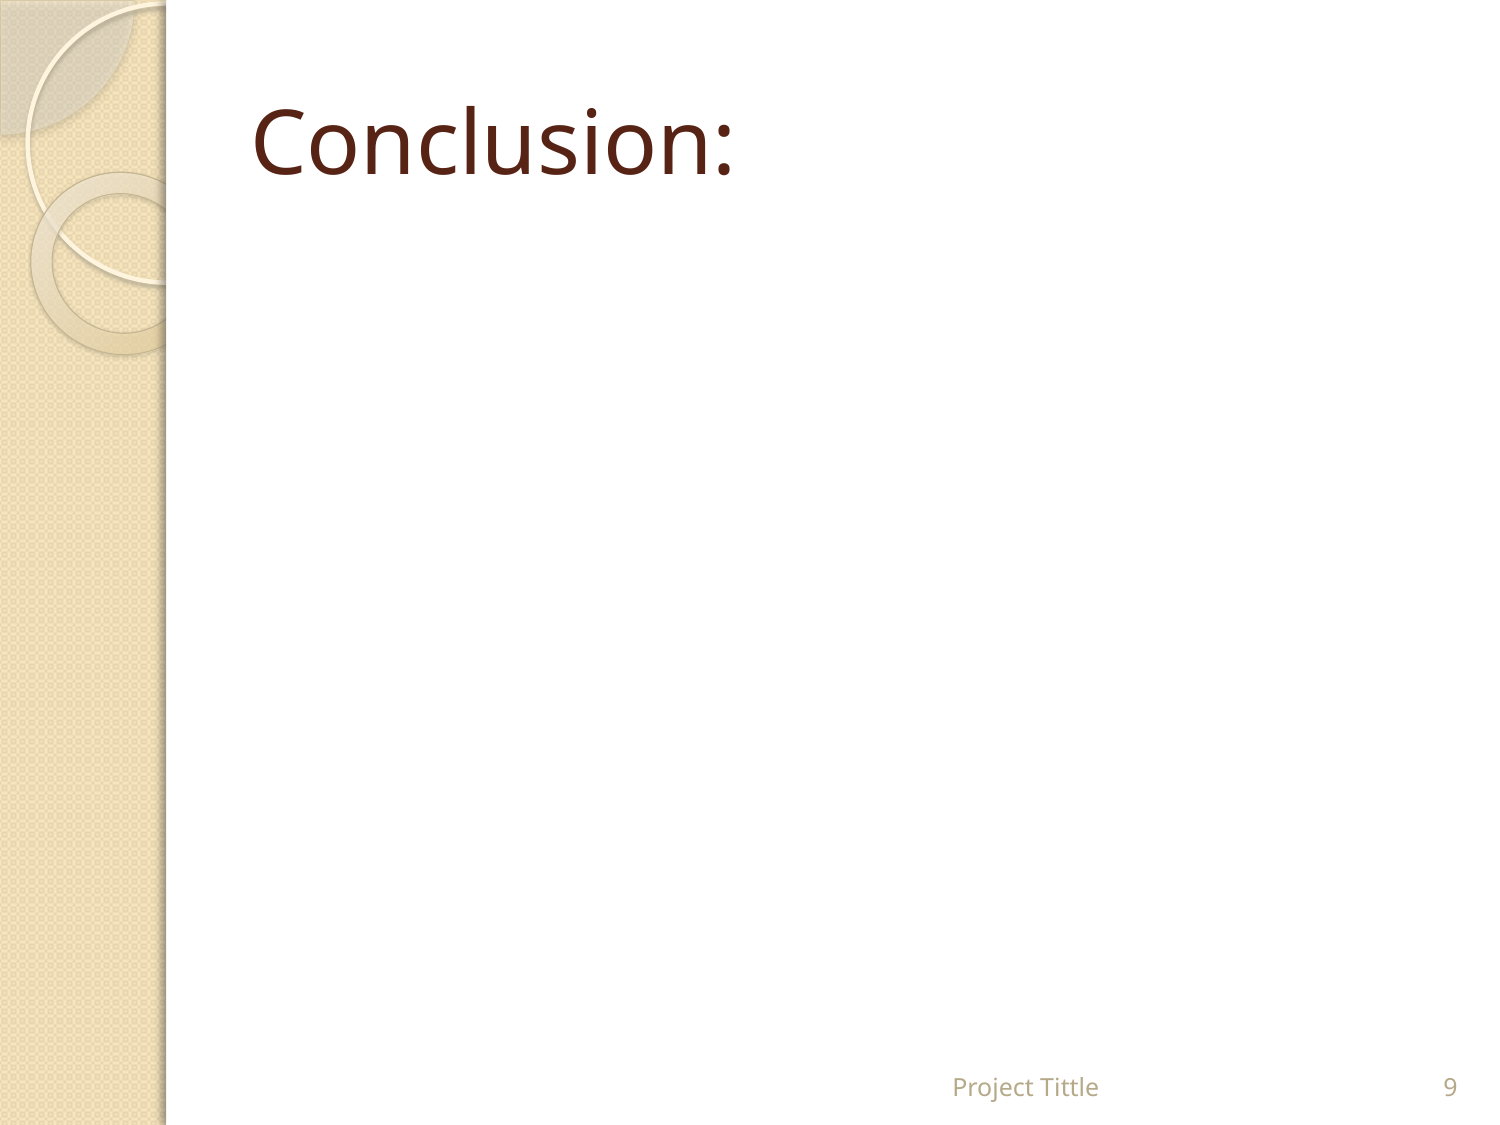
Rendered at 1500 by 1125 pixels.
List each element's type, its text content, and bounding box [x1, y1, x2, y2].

footer Project Tittle [937, 1034, 1413, 1113]
title Conclusion: [235, 45, 1466, 233]
slide_number 9 [1413, 1034, 1488, 1113]
